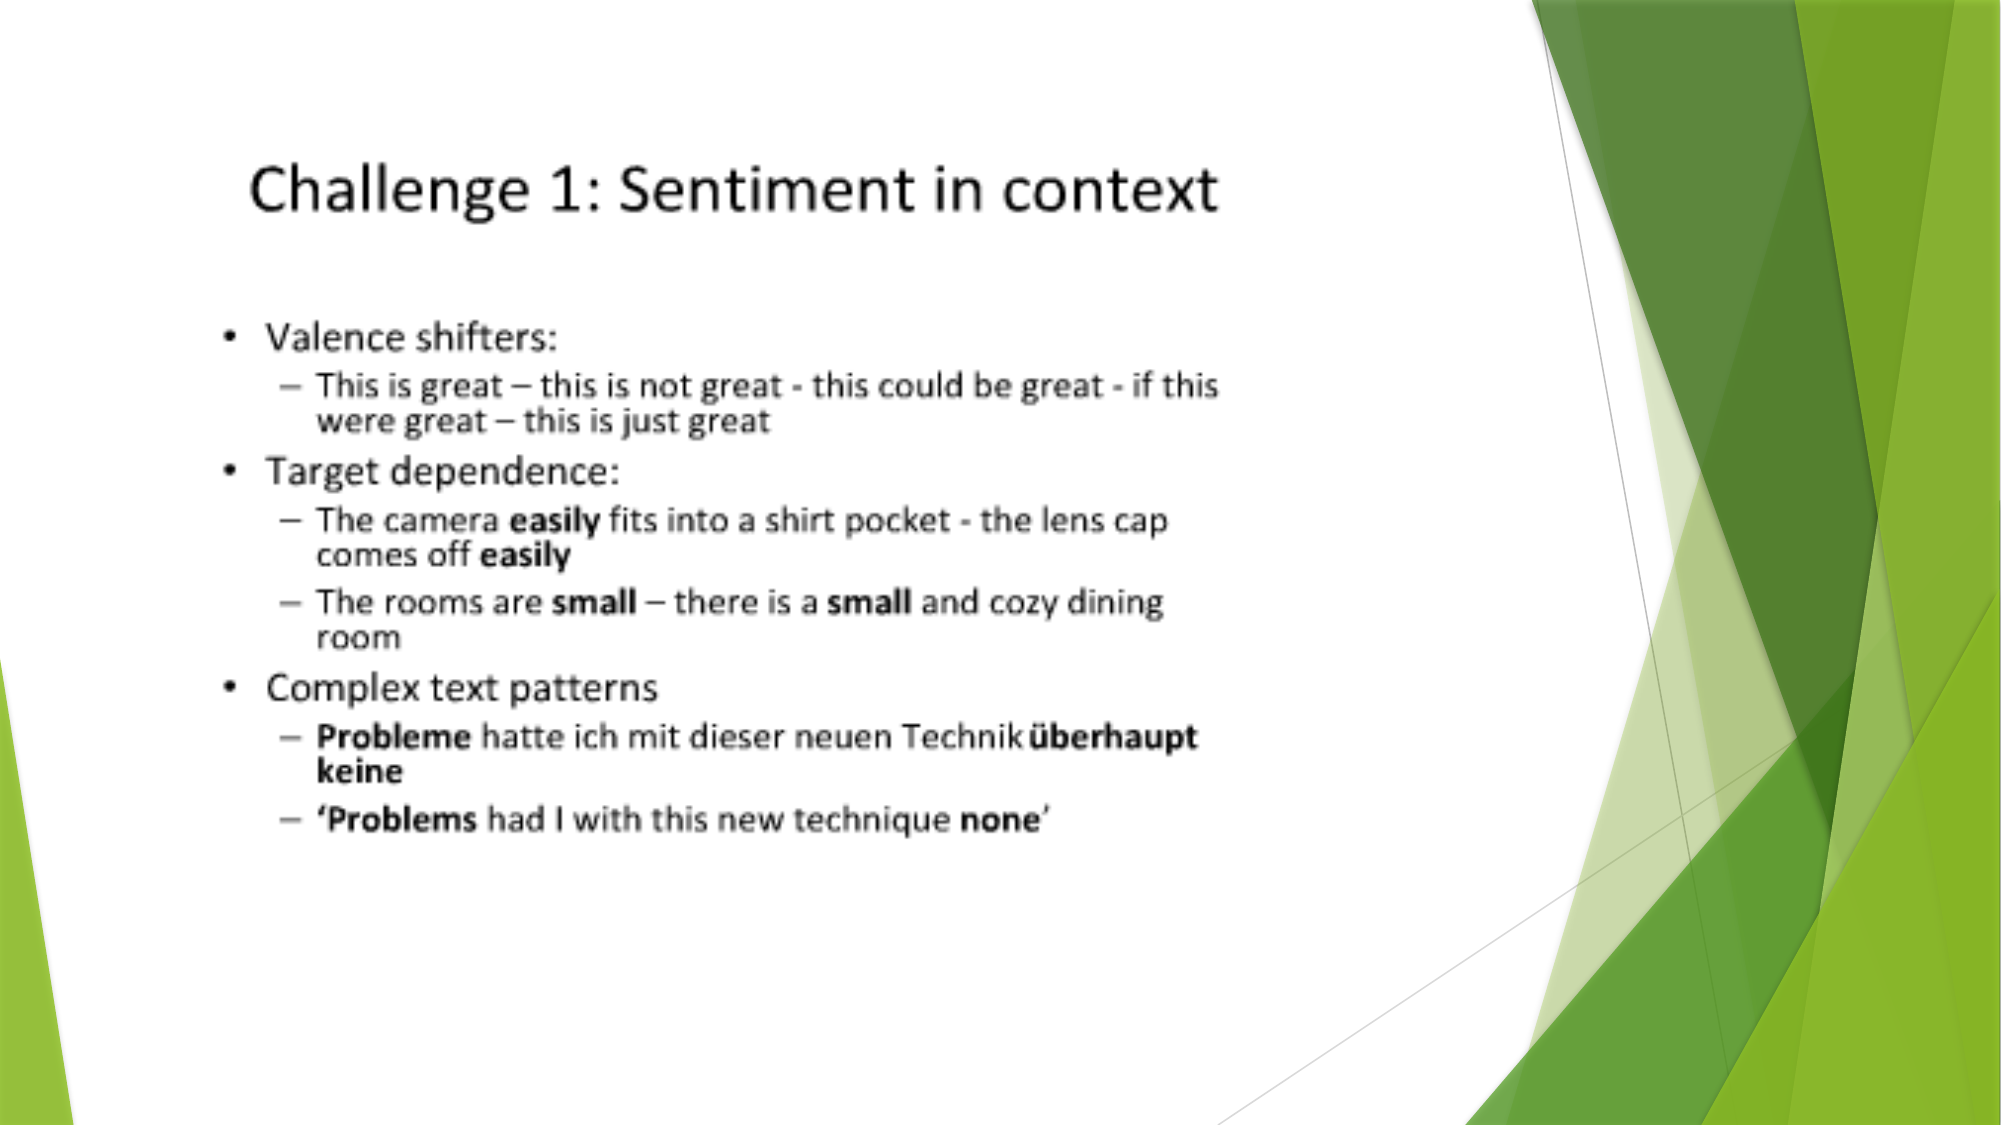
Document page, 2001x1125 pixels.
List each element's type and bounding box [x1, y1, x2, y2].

list [179, 99, 1275, 883]
